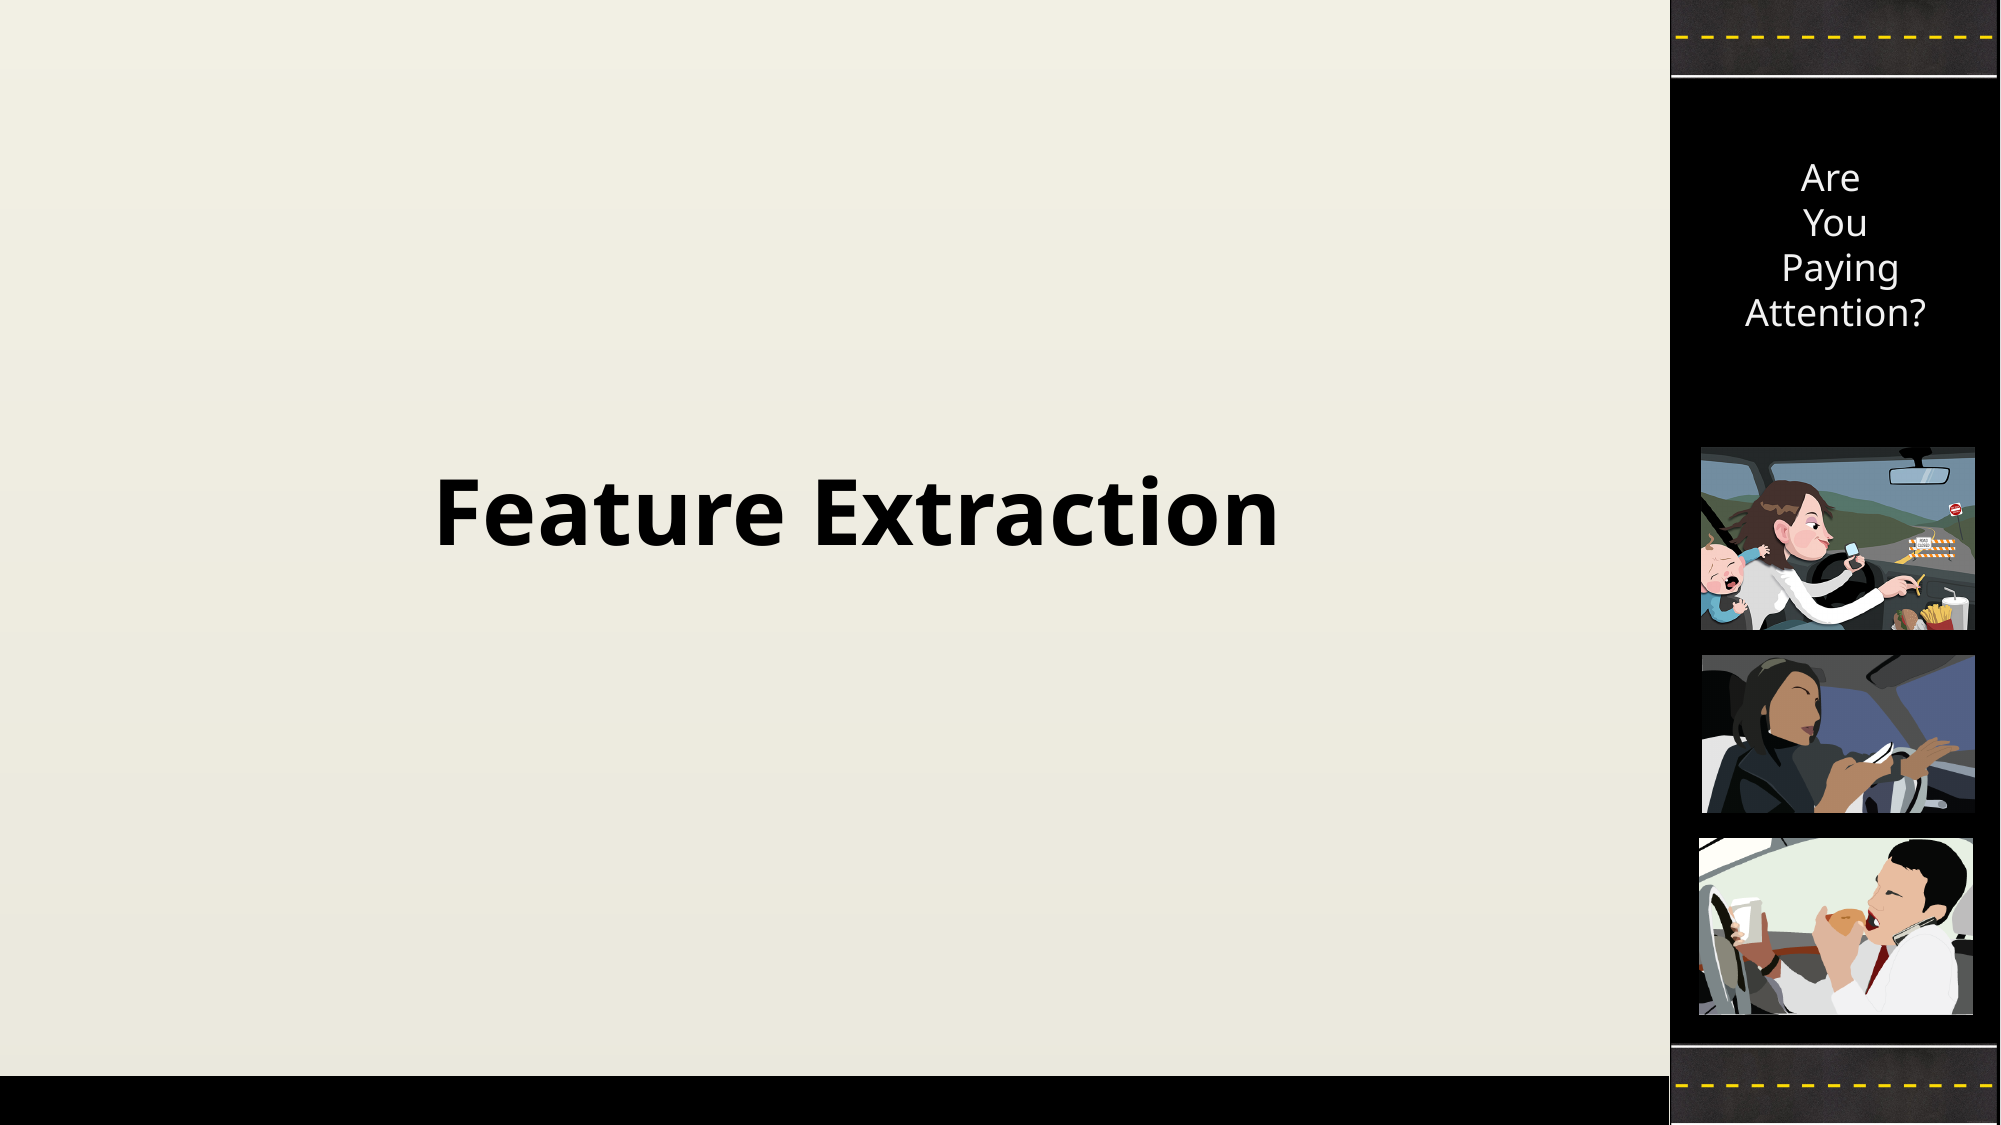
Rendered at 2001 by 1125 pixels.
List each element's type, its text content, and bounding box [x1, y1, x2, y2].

picture [1671, 1043, 1997, 1125]
picture [1699, 838, 1973, 1015]
picture [1701, 447, 1975, 630]
picture [1702, 655, 1975, 813]
title Feature Extraction [114, 427, 1601, 603]
picture [1671, 0, 1997, 79]
